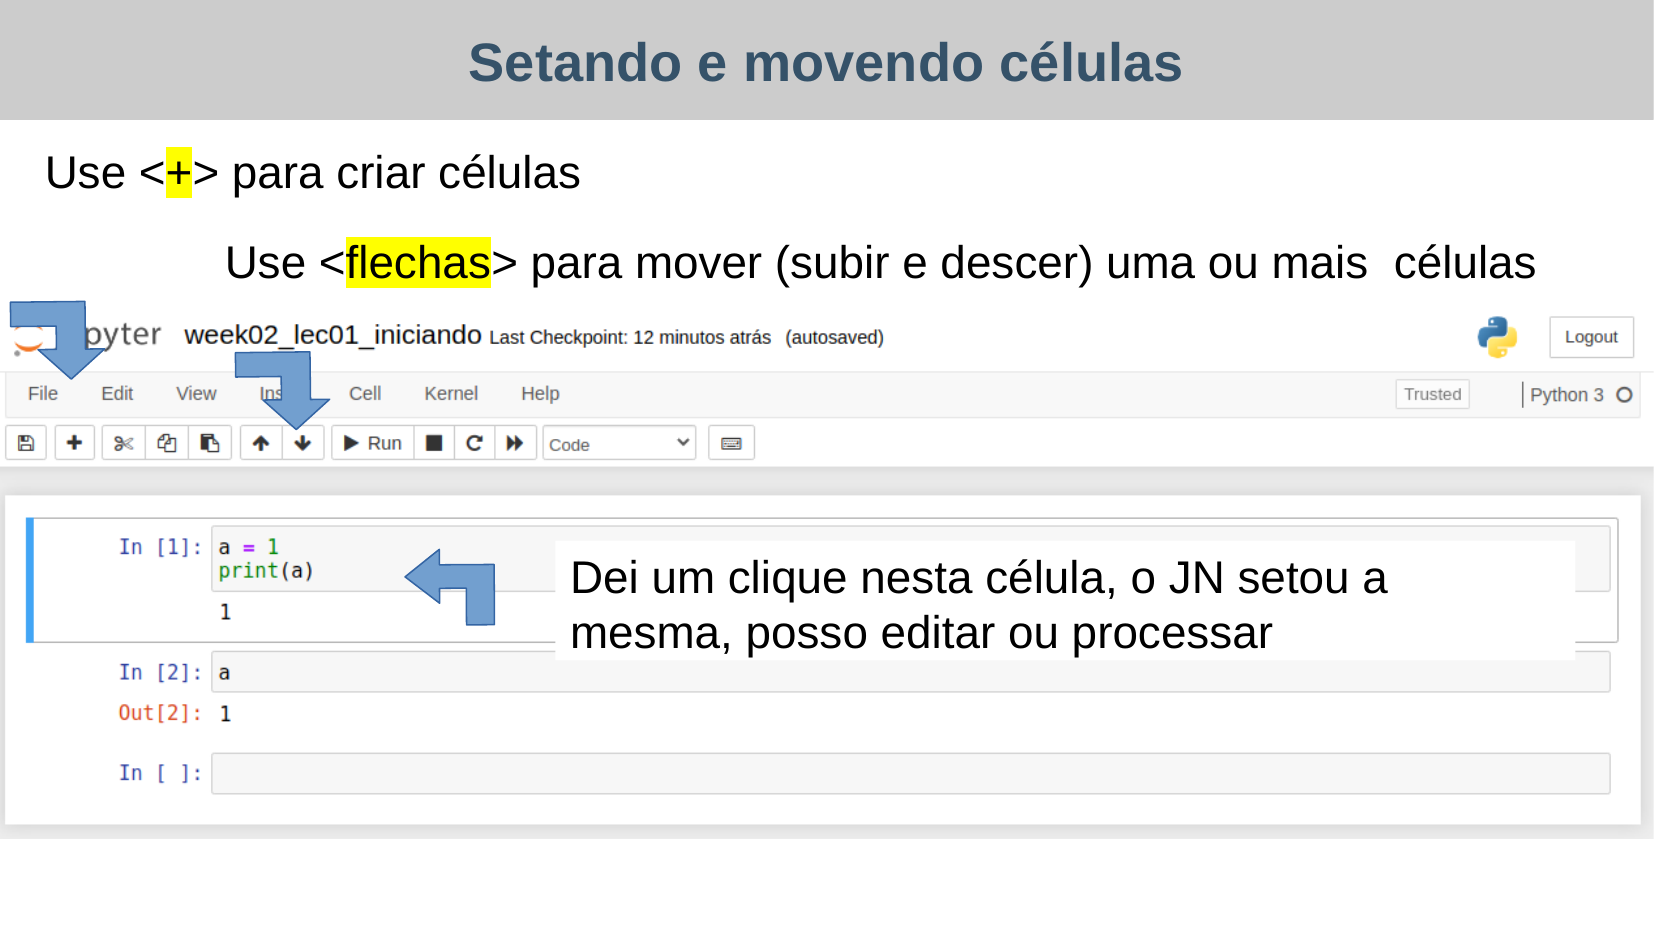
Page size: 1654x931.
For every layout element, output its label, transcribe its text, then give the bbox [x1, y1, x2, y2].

text_box [10, 301, 86, 309]
text_box Use <+> para criar células [29, 134, 1050, 210]
text_box Setando e movendo células [0, 0, 1654, 120]
text_box Use <flechas> para mover (subir e descer) uma ou mais células [209, 224, 1635, 300]
picture [0, 310, 1654, 839]
